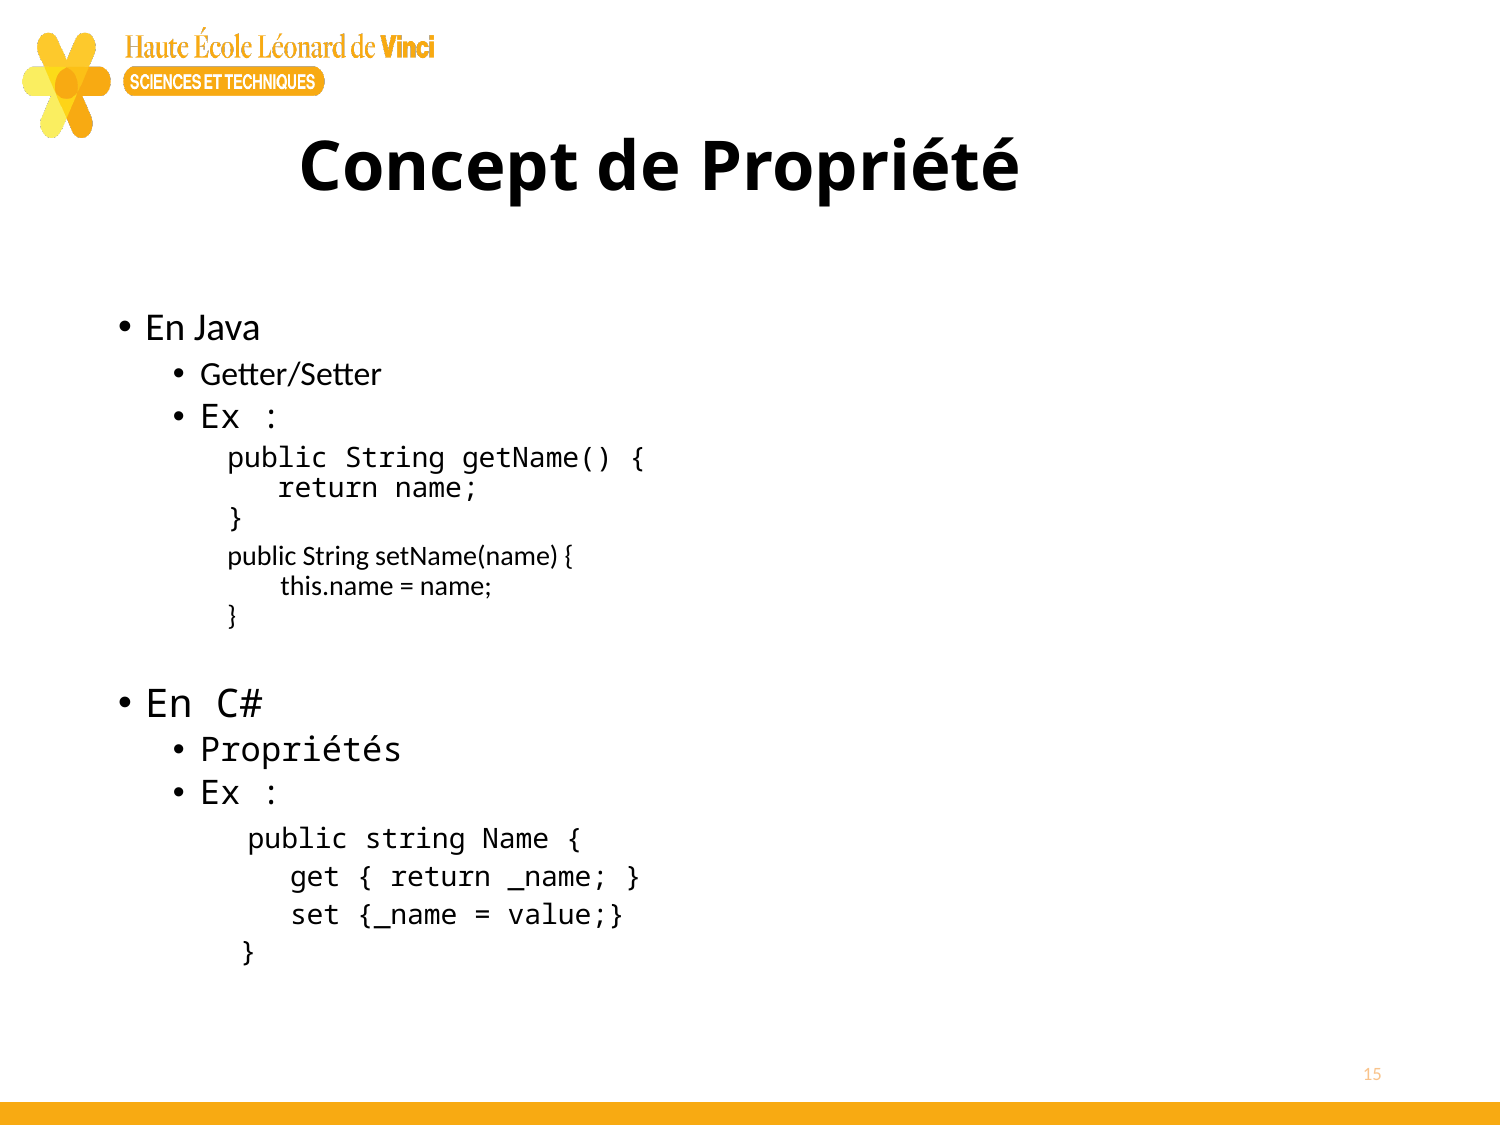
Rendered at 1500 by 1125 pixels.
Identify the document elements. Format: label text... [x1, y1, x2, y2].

title Concept de Propriété [283, 59, 1397, 278]
list En Java Getter/Setter Ex : public String getName() { return name; } public String setName(name) { this.name = name; } En C# Propriétés Ex : public string Name { get { return _name; } set {_name = value;} } [103, 299, 1397, 1014]
slide_number 15 [1059, 1042, 1397, 1103]
picture [22, 27, 434, 138]
